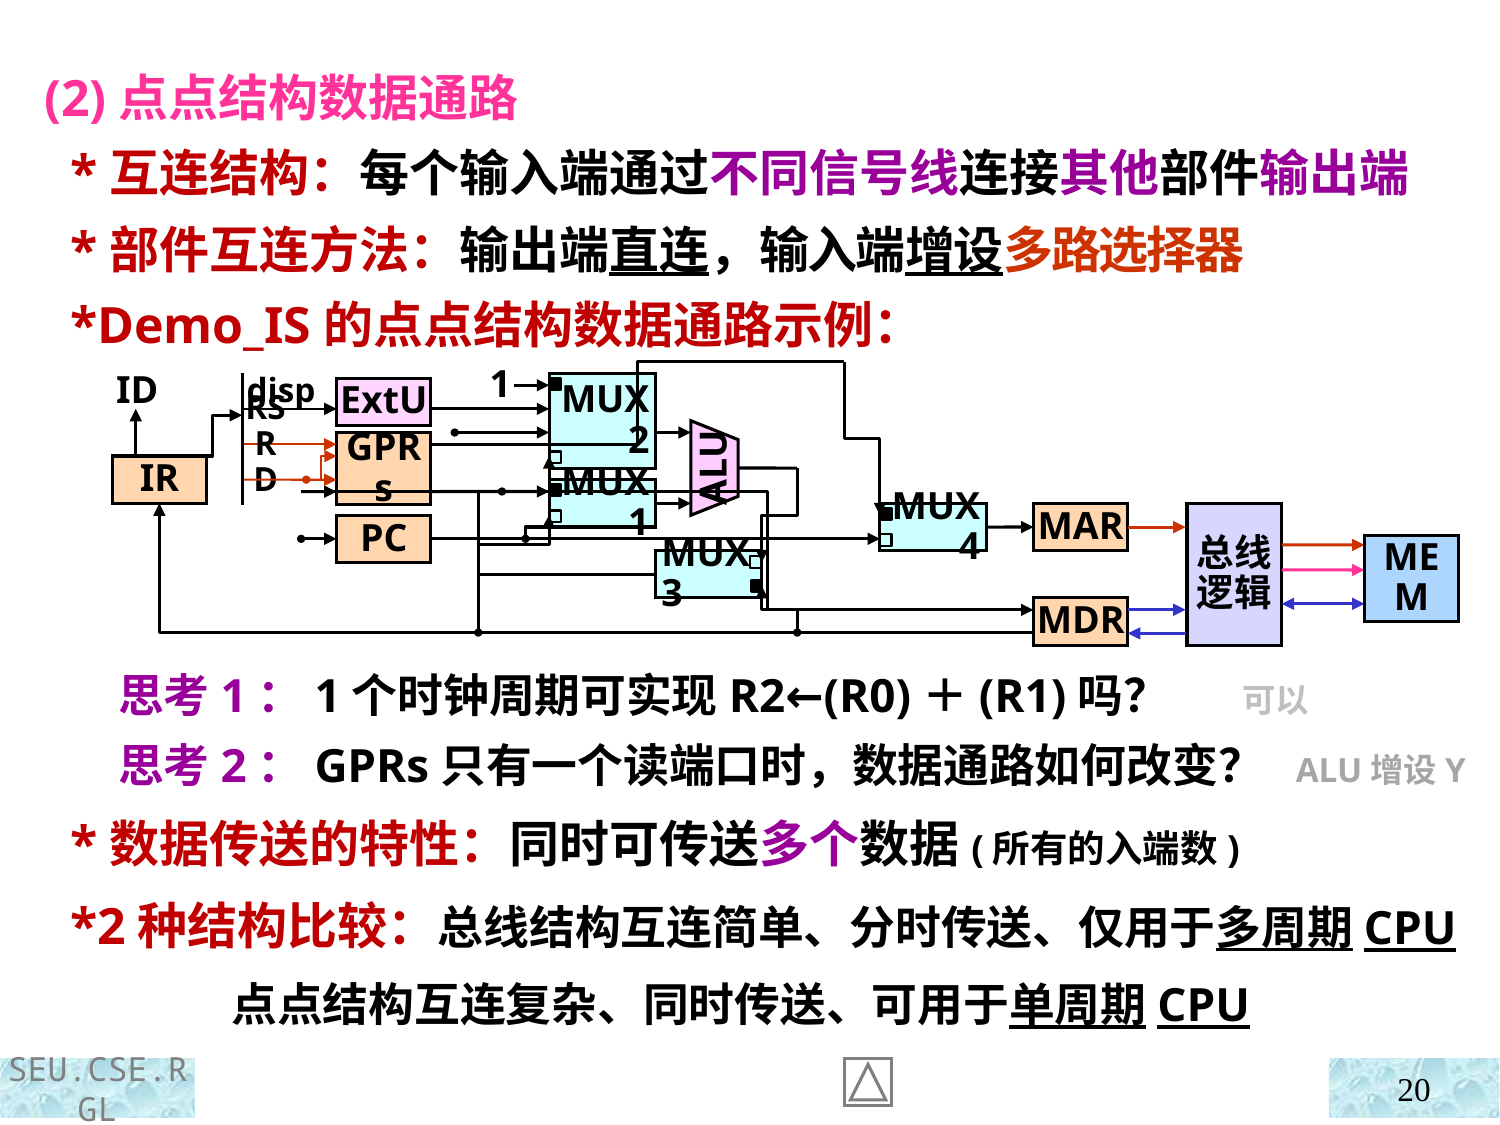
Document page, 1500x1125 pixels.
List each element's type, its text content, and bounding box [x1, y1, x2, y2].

text_box (2)点点结构数据通路 *互连结构：每个输入端通过不同信号线连接其他部件输出端 [29, 43, 1483, 196]
text_box *2种结构比较：总线结构互连简单、分时传送、仅用于多周期CPU 点点结构互连复杂、同时传送、可用于单周期CPU [29, 872, 1483, 1048]
text_box 9 [0, 1058, 195, 1118]
text_box 思考1：1个时钟周期可实现R2←(R0)＋(R1)吗？ 可以 [29, 645, 1483, 729]
slide_number 20 [1328, 1058, 1500, 1118]
text_box 思考2：GPRs只有一个读端口时，数据通路如何改变？ ALU增设Y [29, 729, 1483, 800]
text_box [844, 1058, 892, 1106]
text_box *部件互连方法：输出端直连，输入端增设多路选择器 [29, 196, 1483, 286]
text_box *数据传送的特性：同时可传送多个数据(所有的入端数) [29, 800, 1471, 872]
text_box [111, 361, 1459, 646]
text_box *Demo_IS的点点结构数据通路示例： [29, 270, 1471, 361]
